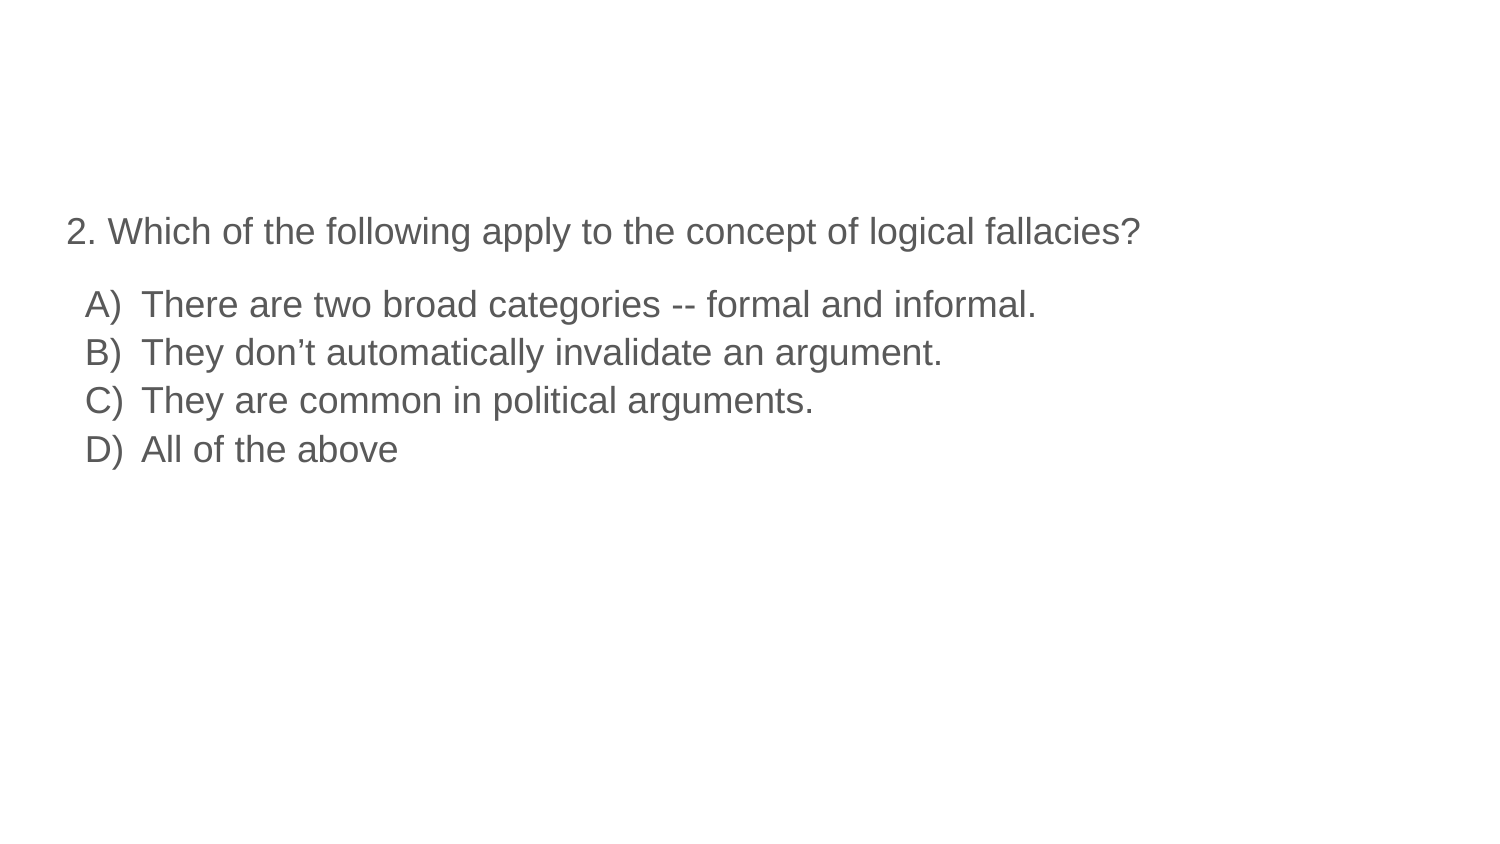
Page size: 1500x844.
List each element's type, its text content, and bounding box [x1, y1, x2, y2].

list 2. Which of the following apply to the concept of logical fallacies? There are two broad categories -- formal and informal. They don’t automatically invalidate an argument. They are common in political arguments. All of the above [51, 189, 1449, 750]
